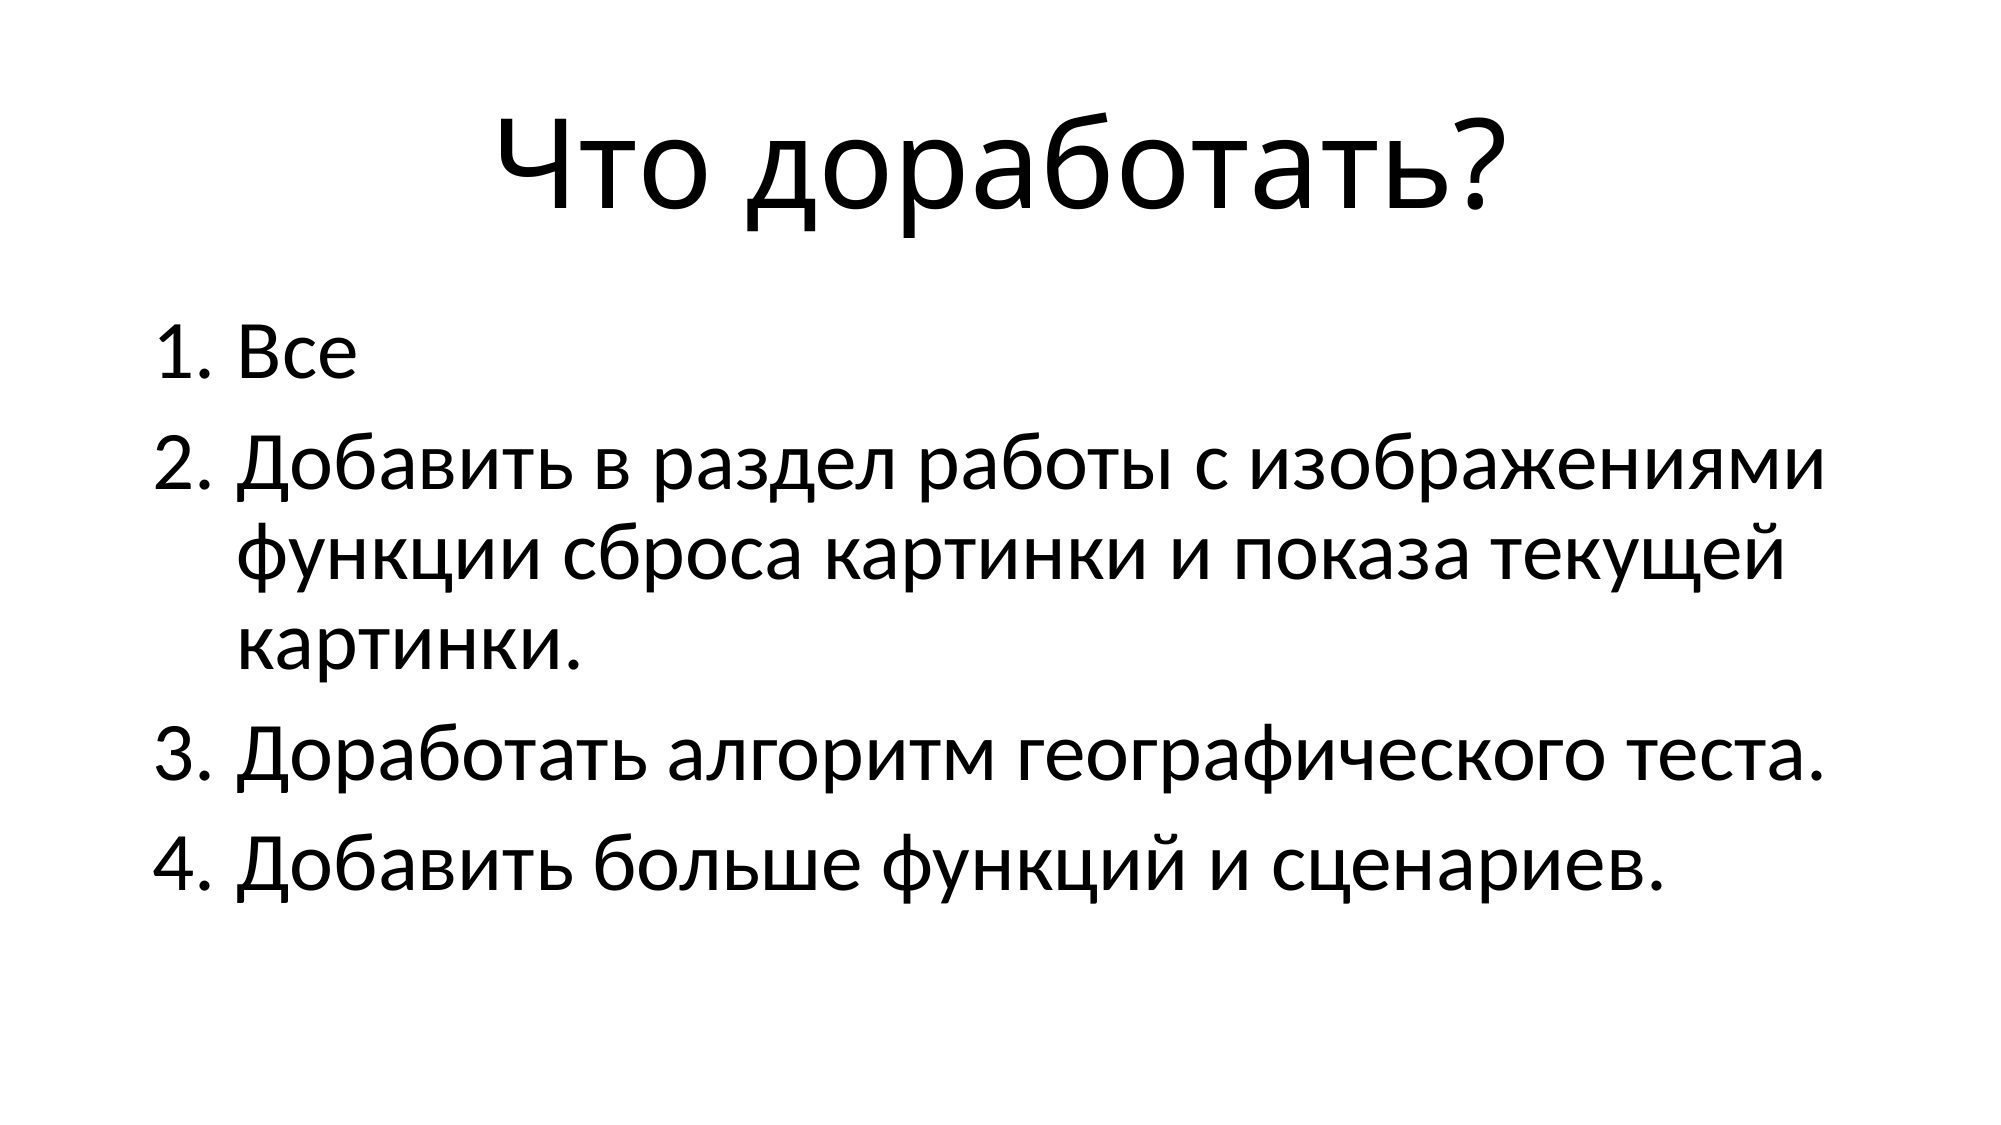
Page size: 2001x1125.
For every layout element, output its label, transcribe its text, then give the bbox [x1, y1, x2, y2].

list Все Добавить в раздел работы с изображениями функции сброса картинки и показа текущей картинки. Доработать алгоритм географического теста. Добавить больше функций и сценариев. [137, 299, 1863, 1014]
title Что доработать? [137, 59, 1863, 278]
